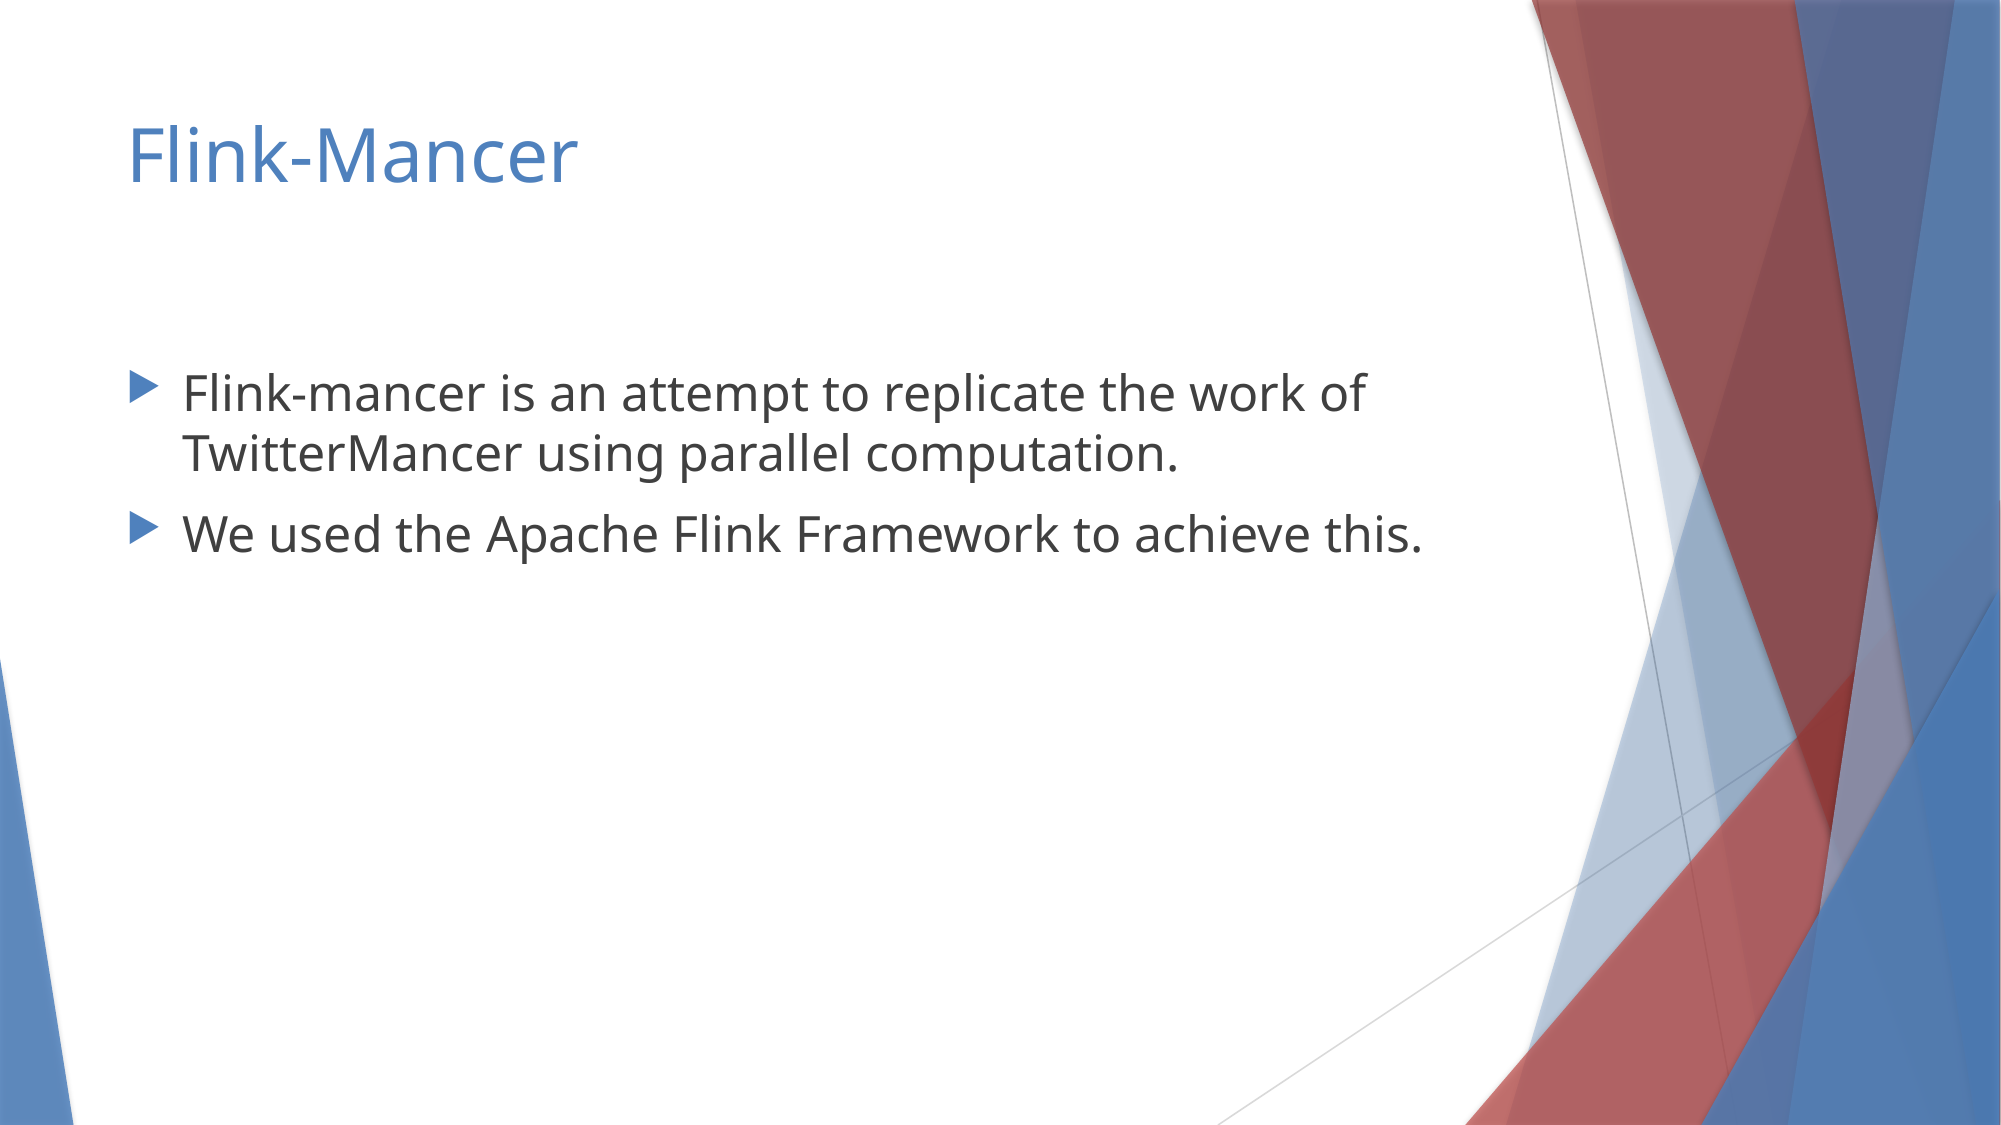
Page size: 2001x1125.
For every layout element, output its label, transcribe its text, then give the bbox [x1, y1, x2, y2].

list Flink-mancer is an attempt to replicate the work of TwitterMancer using parallel computation. We used the Apache Flink Framework to achieve this. [111, 354, 1522, 992]
title Flink-Mancer [111, 99, 1522, 317]
